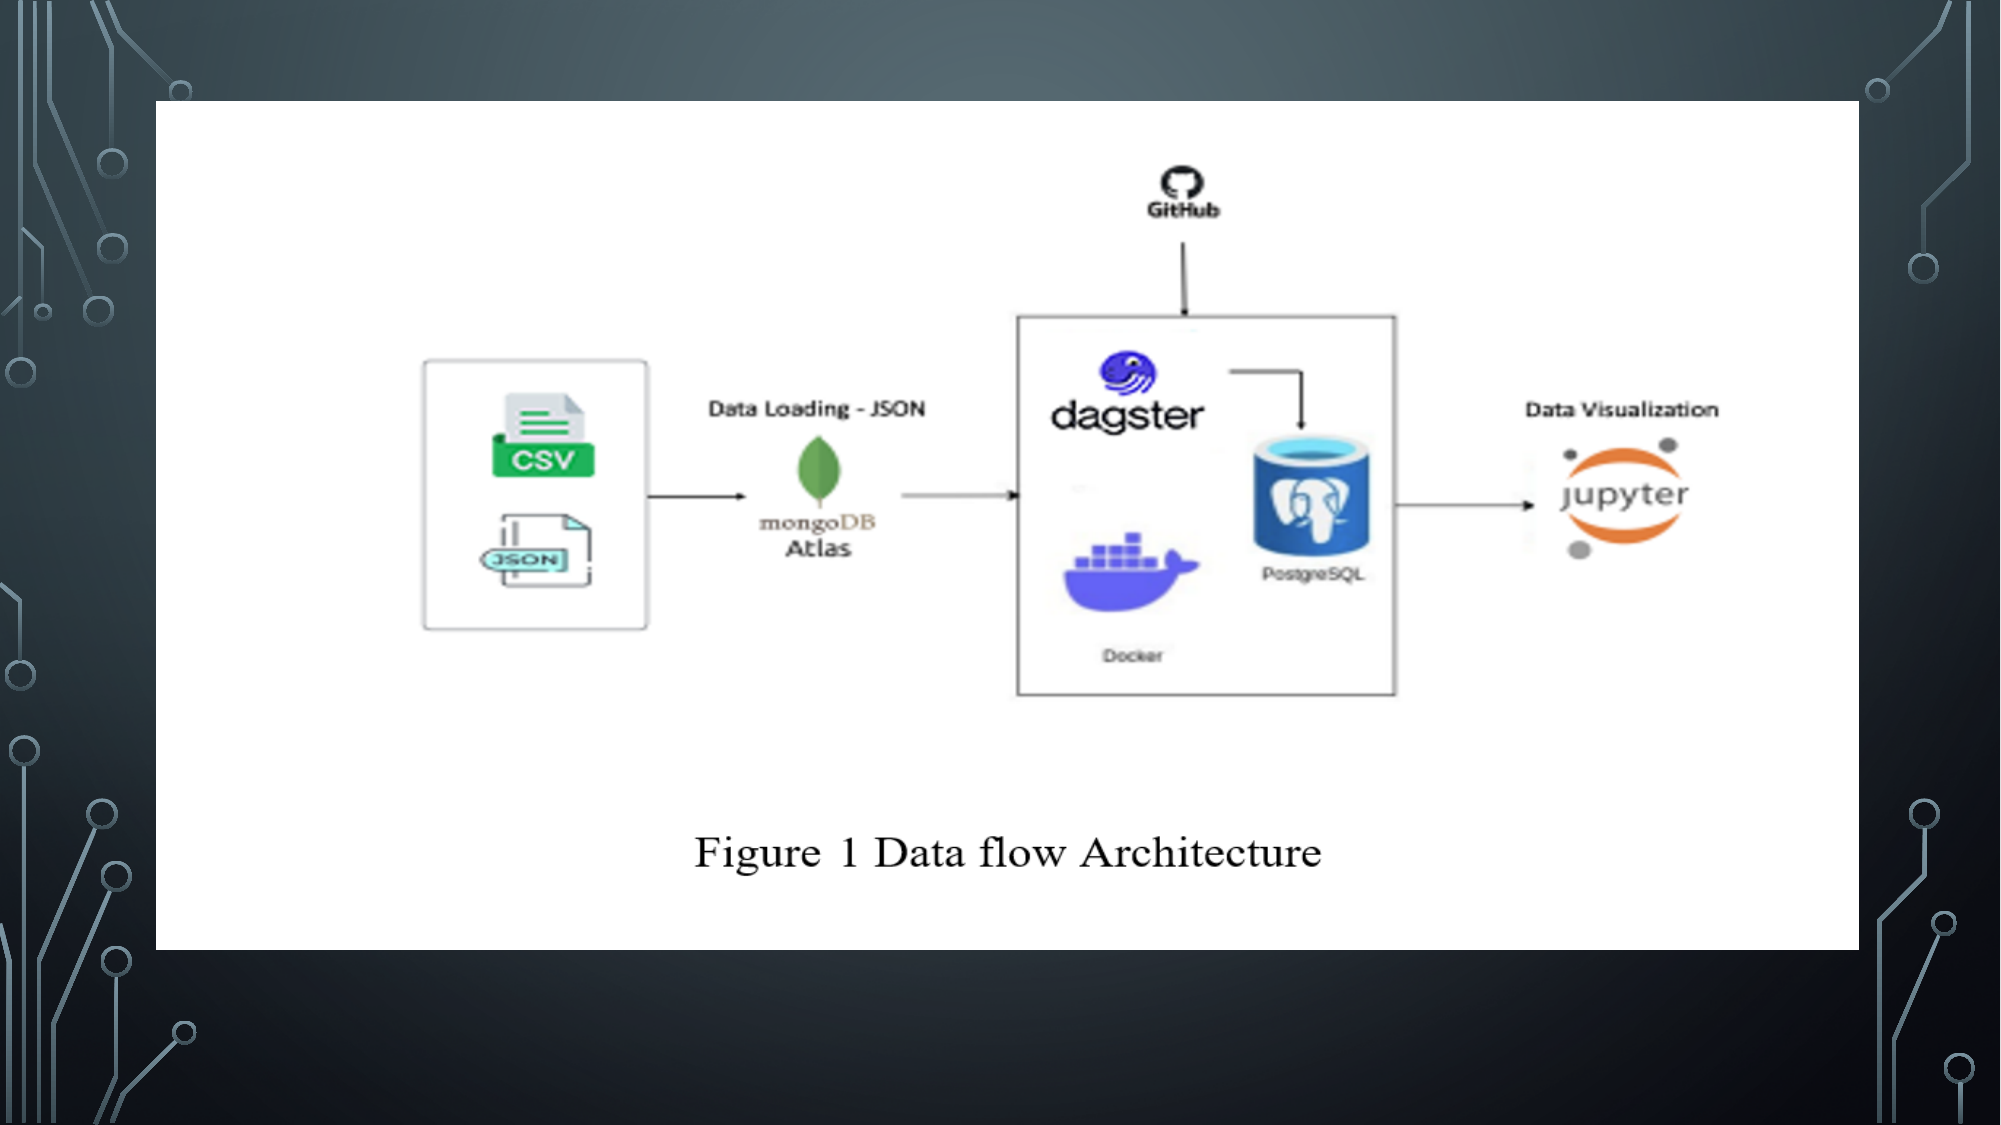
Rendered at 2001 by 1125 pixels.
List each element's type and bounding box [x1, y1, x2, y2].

list [155, 101, 1859, 951]
